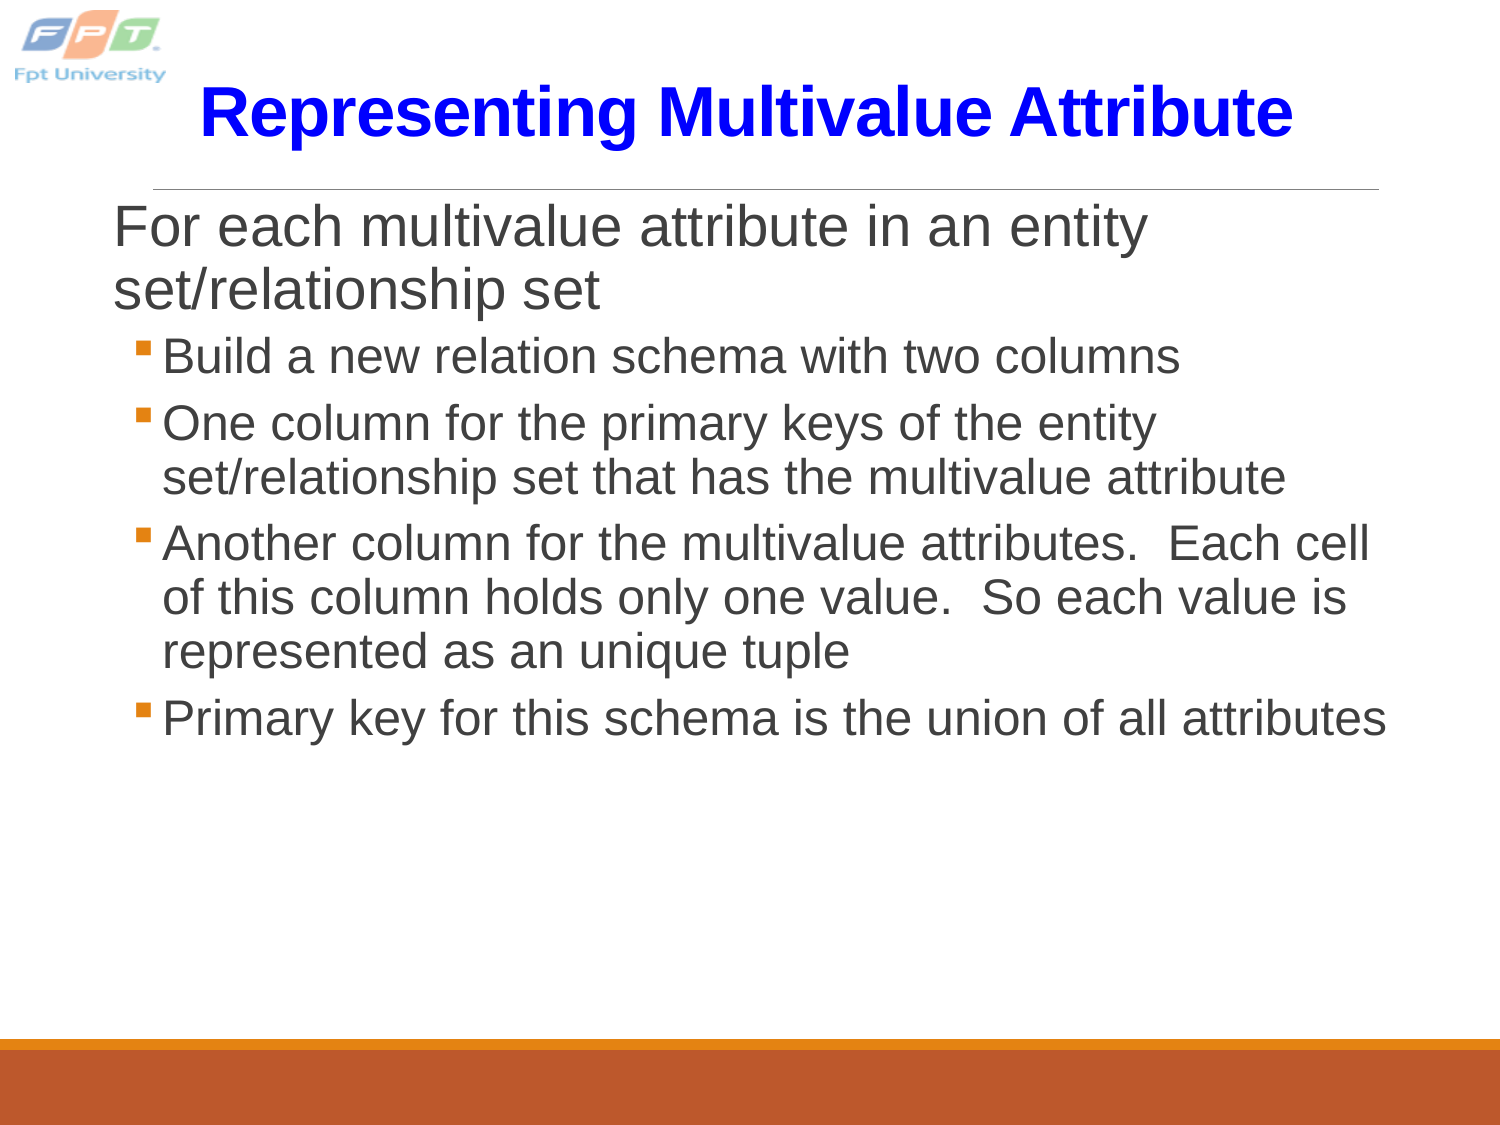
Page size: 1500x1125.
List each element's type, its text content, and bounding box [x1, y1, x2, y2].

text_box Movies(title,year,length,genre,studioName) [15, 10, 166, 83]
title Representing Multivalue Attribute [96, 71, 1399, 210]
list For each multivalue attribute in an entity set/relationship set Build a new relation schema with two columns One column for the primary keys of the entity set/relationship set that has the multivalue attribute Another column for the multivalue attributes. Each cell of this column holds only one value. So each value is represented as an unique tuple Primary key for this schema is the union of all attributes [99, 189, 1406, 1023]
